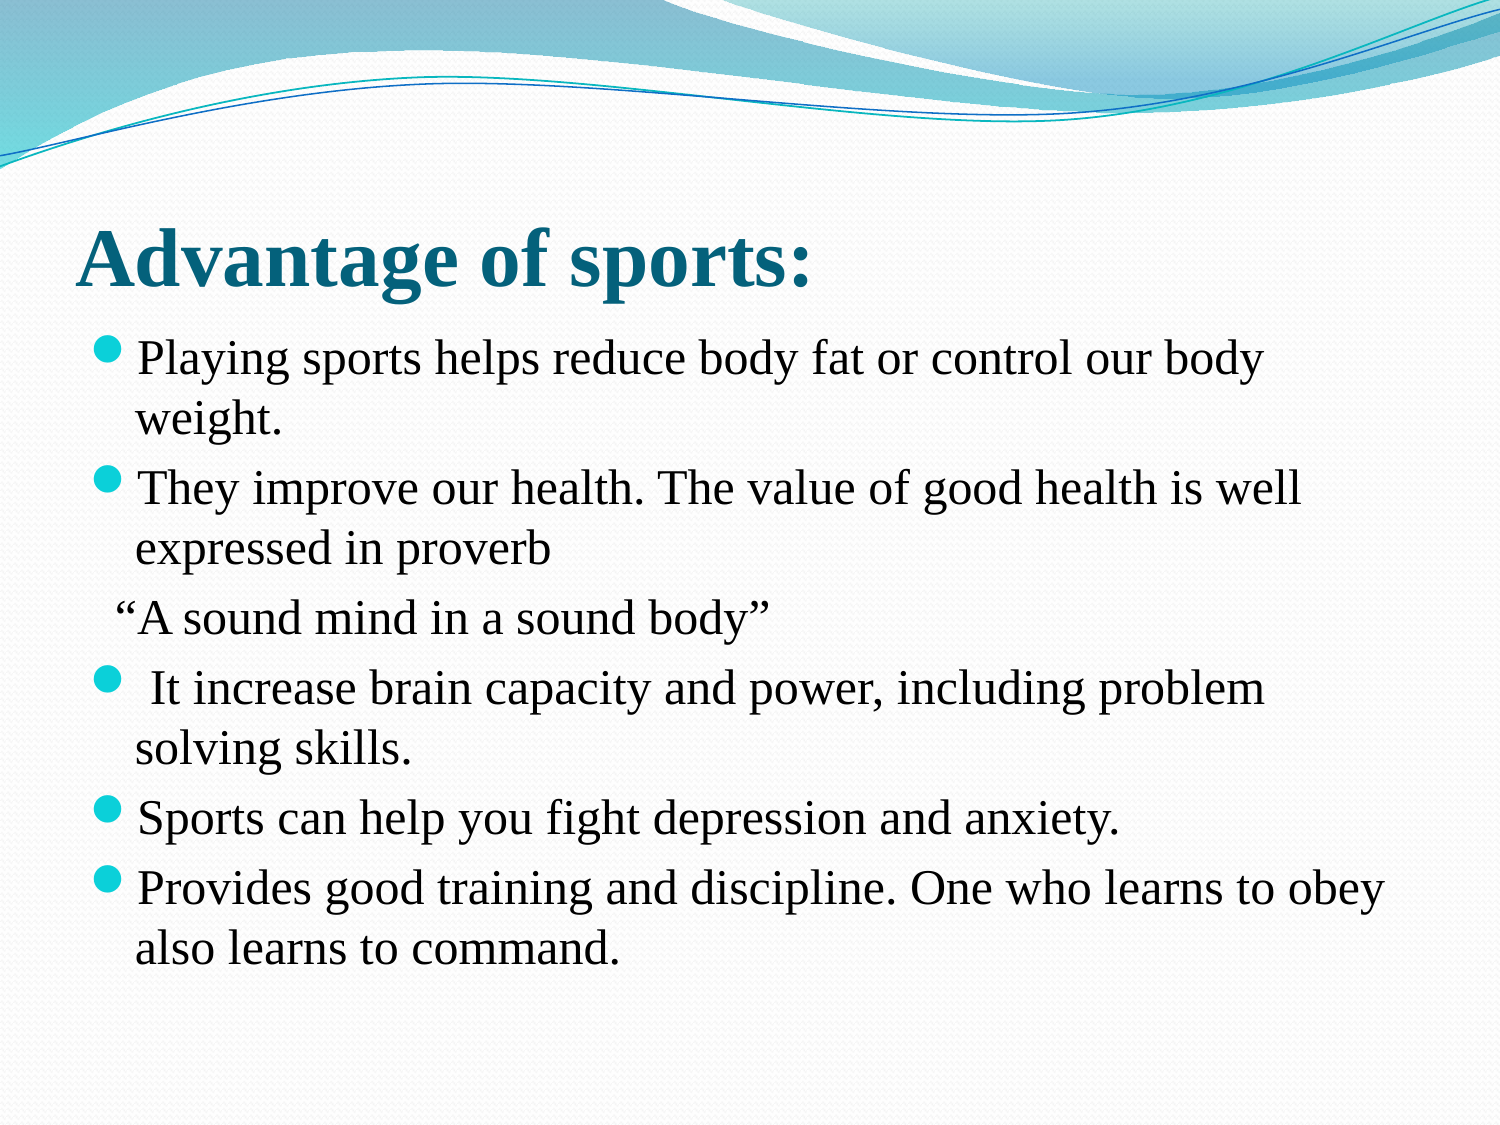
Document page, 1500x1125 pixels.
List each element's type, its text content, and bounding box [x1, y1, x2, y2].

list Playing sports helps reduce body fat or control our body weight. They improve our health. The value of good health is well expressed in proverb “A sound mind in a sound body” It increase brain capacity and power, including problem solving skills. Sports can help you fight depression and anxiety. Provides good training and discipline. One who learns to obey also learns to command. [75, 317, 1425, 1038]
title Advantage of sports: [75, 115, 1425, 303]
